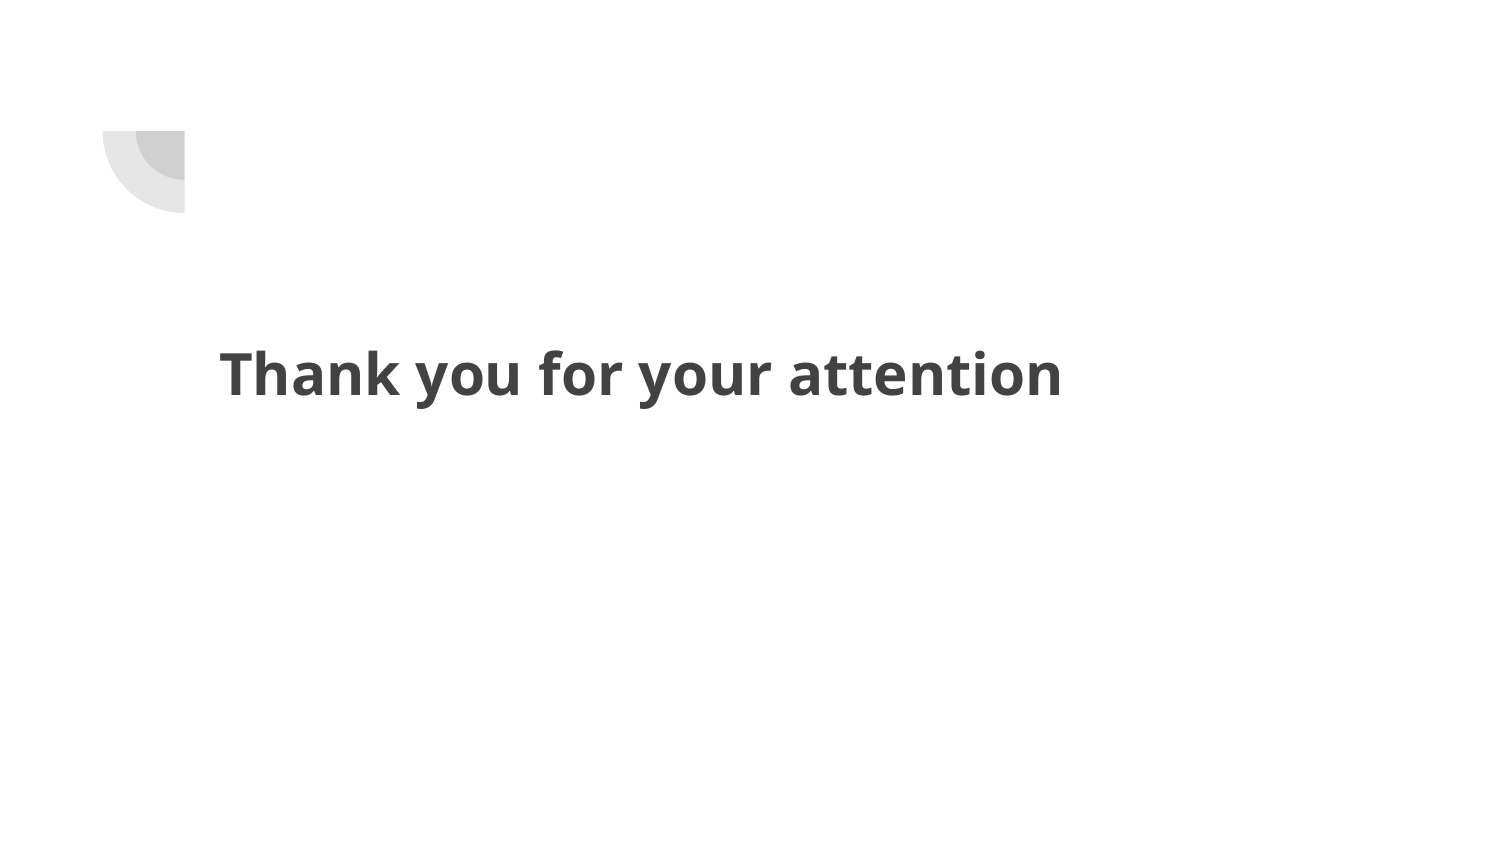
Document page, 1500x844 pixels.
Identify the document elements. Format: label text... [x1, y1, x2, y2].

title Thank you for your attention [204, 322, 1358, 487]
